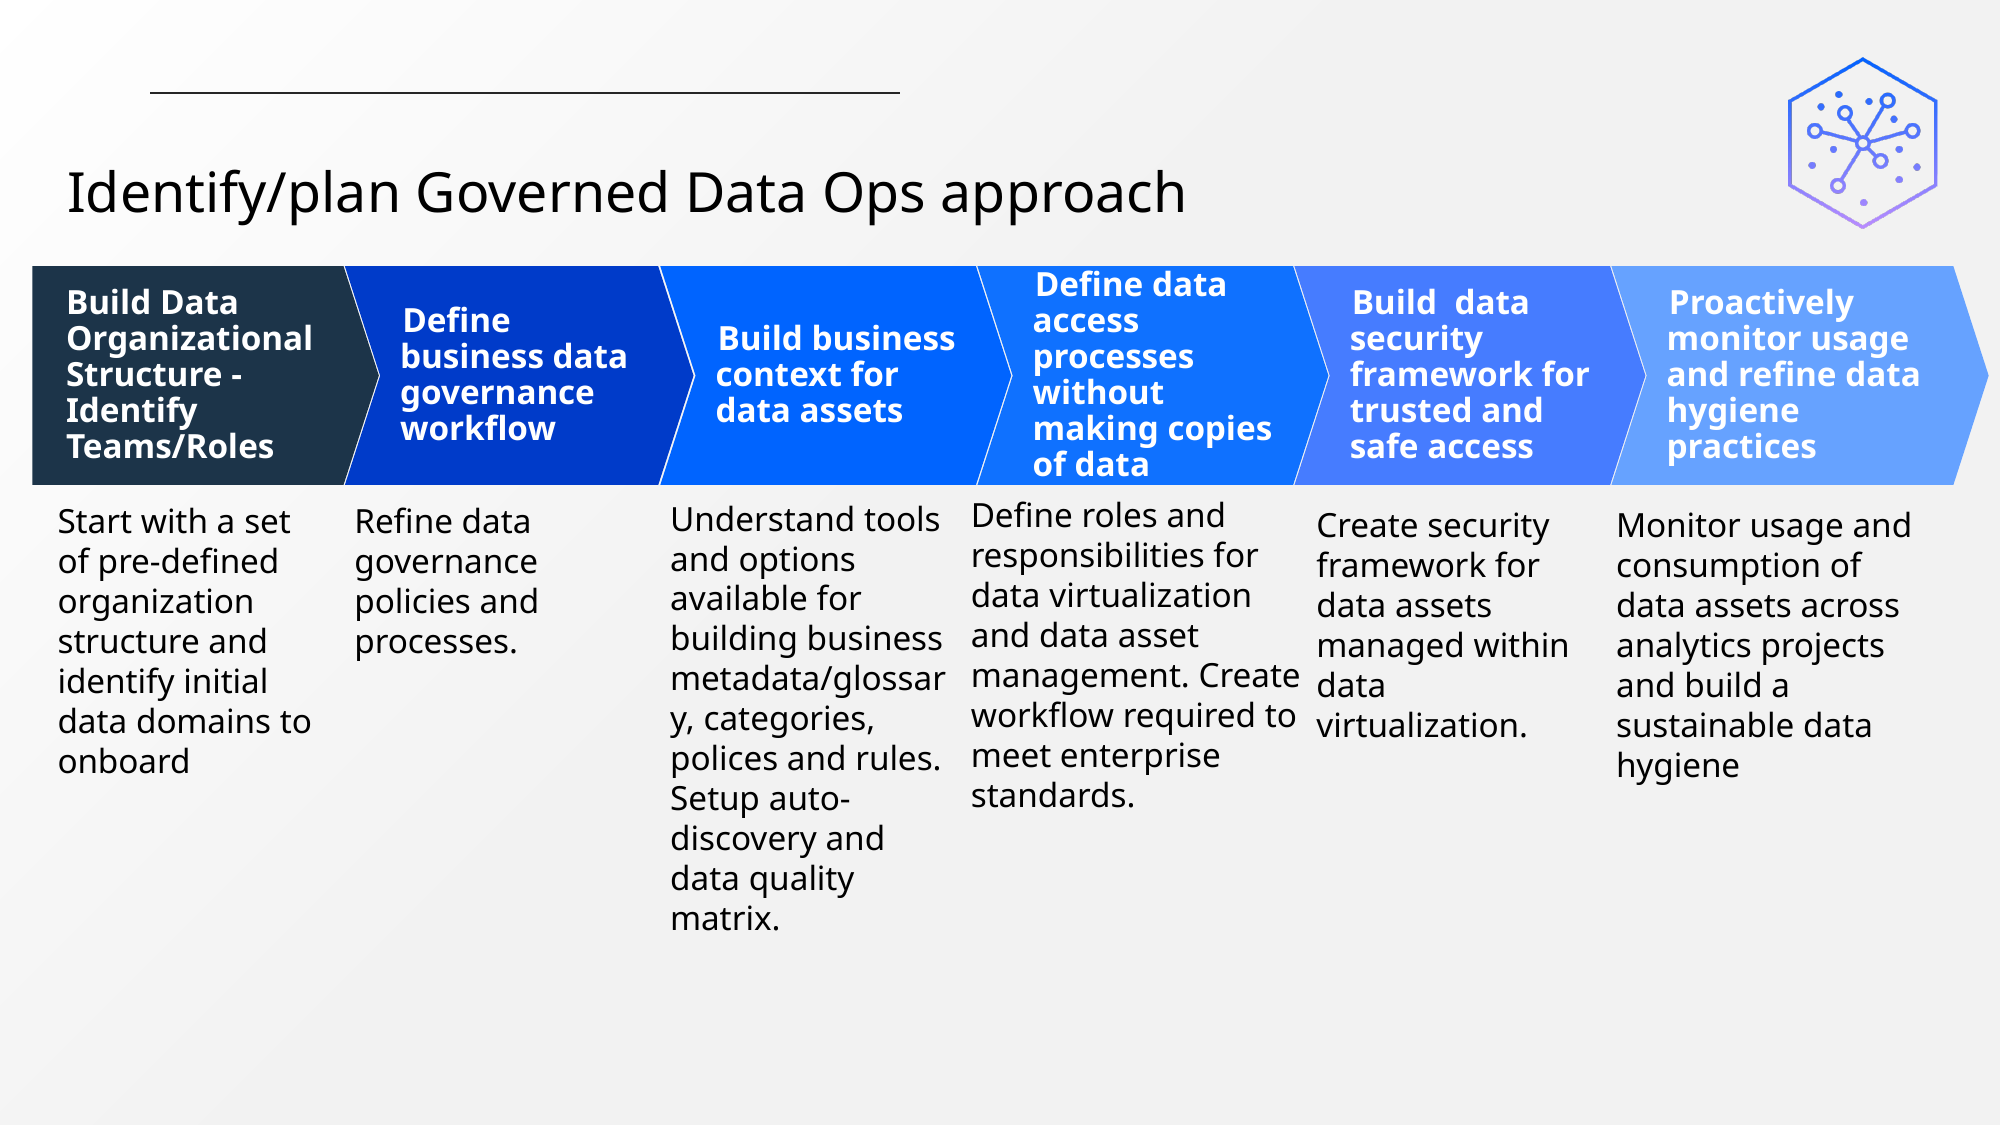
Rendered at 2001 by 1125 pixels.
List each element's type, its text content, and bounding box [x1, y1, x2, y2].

text_box Refine data governance policies and processes. [344, 490, 655, 1112]
text_box Build Data Organizational Structure - Identify Teams/Roles [32, 266, 379, 485]
text_box Define data access processes without making copies of data [977, 266, 1329, 484]
text_box Create security framework for data assets managed within data virtualization. [1306, 494, 1606, 911]
text_box Understand tools and options available for building business metadata/glossary, categories, polices and rules. Setup auto-discovery and data quality matrix. [660, 487, 960, 944]
text_box Define roles and responsibilities for data virtualization and data asset management. Create workflow required to meet enterprise standards. [960, 484, 1312, 1125]
text_box Build data security framework for trusted and safe access [1294, 266, 1646, 485]
picture [1788, 57, 1939, 229]
text_box Define business data governance workflow [344, 266, 694, 485]
text_box Proactively monitor usage and refine data hygiene practices [1611, 266, 1989, 485]
text_box Build business context for data assets [660, 266, 1012, 485]
text_box Start with a set of pre-defined organization structure and identify initial data domains to onboard [47, 490, 325, 979]
text_box Identify/plan Governed Data Ops approach [57, 146, 1739, 234]
text_box Monitor usage and consumption of data assets across analytics projects and build a sustainable data hygiene [1606, 494, 1942, 1034]
